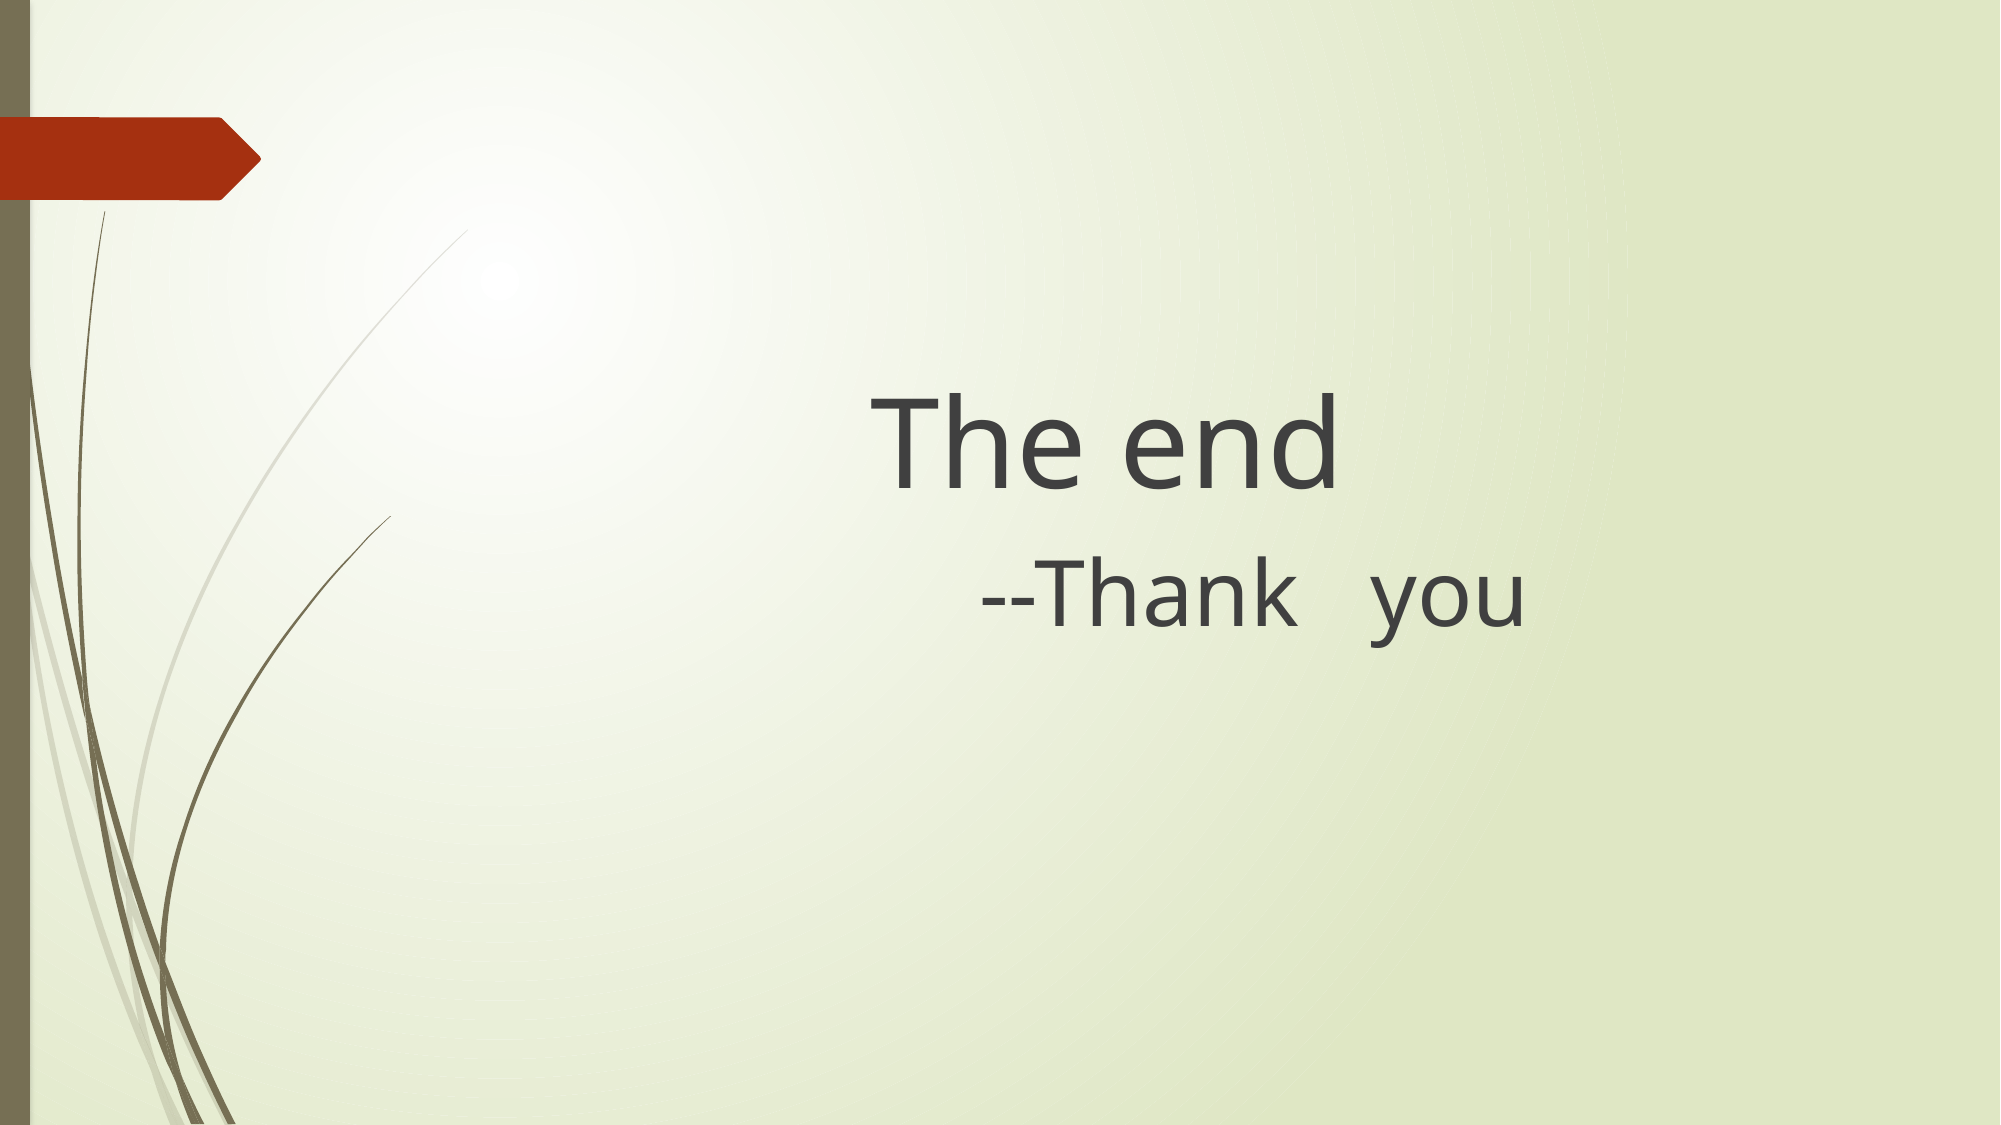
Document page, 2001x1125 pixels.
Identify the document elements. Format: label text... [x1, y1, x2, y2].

list The end --Thank you [424, 93, 1888, 970]
